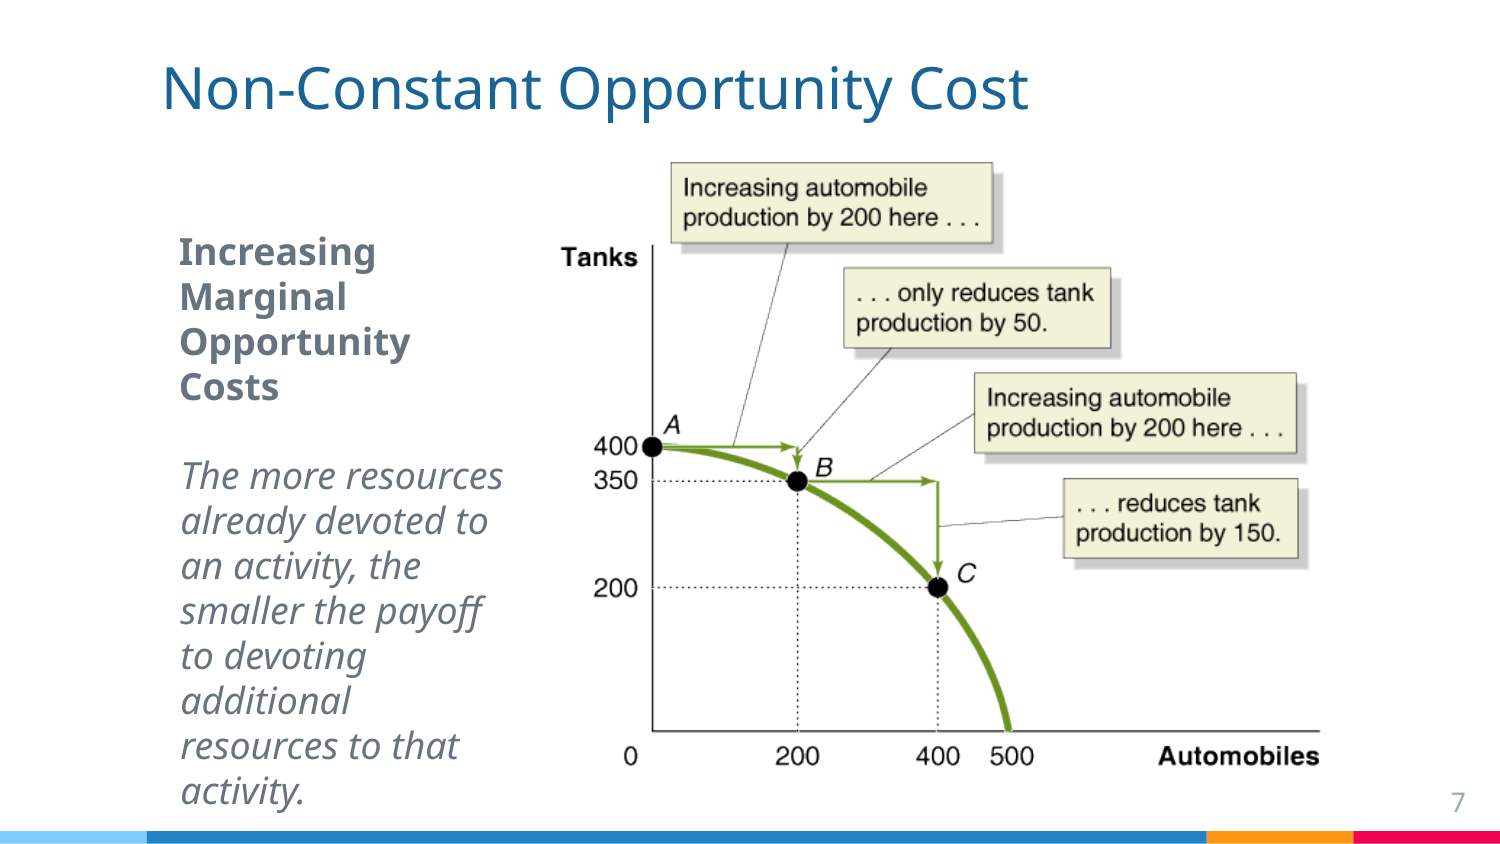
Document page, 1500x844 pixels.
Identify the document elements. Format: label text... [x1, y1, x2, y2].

slide_number 7 [1391, 770, 1482, 822]
text_box Increasing Marginal Opportunity Costs [164, 220, 488, 416]
title Non-Constant Opportunity Cost [146, 41, 1330, 137]
text_box The more resources already devoted to an activity, the smaller the payoff to devoting additional resources to that activity. [165, 444, 532, 820]
picture [553, 135, 1344, 791]
